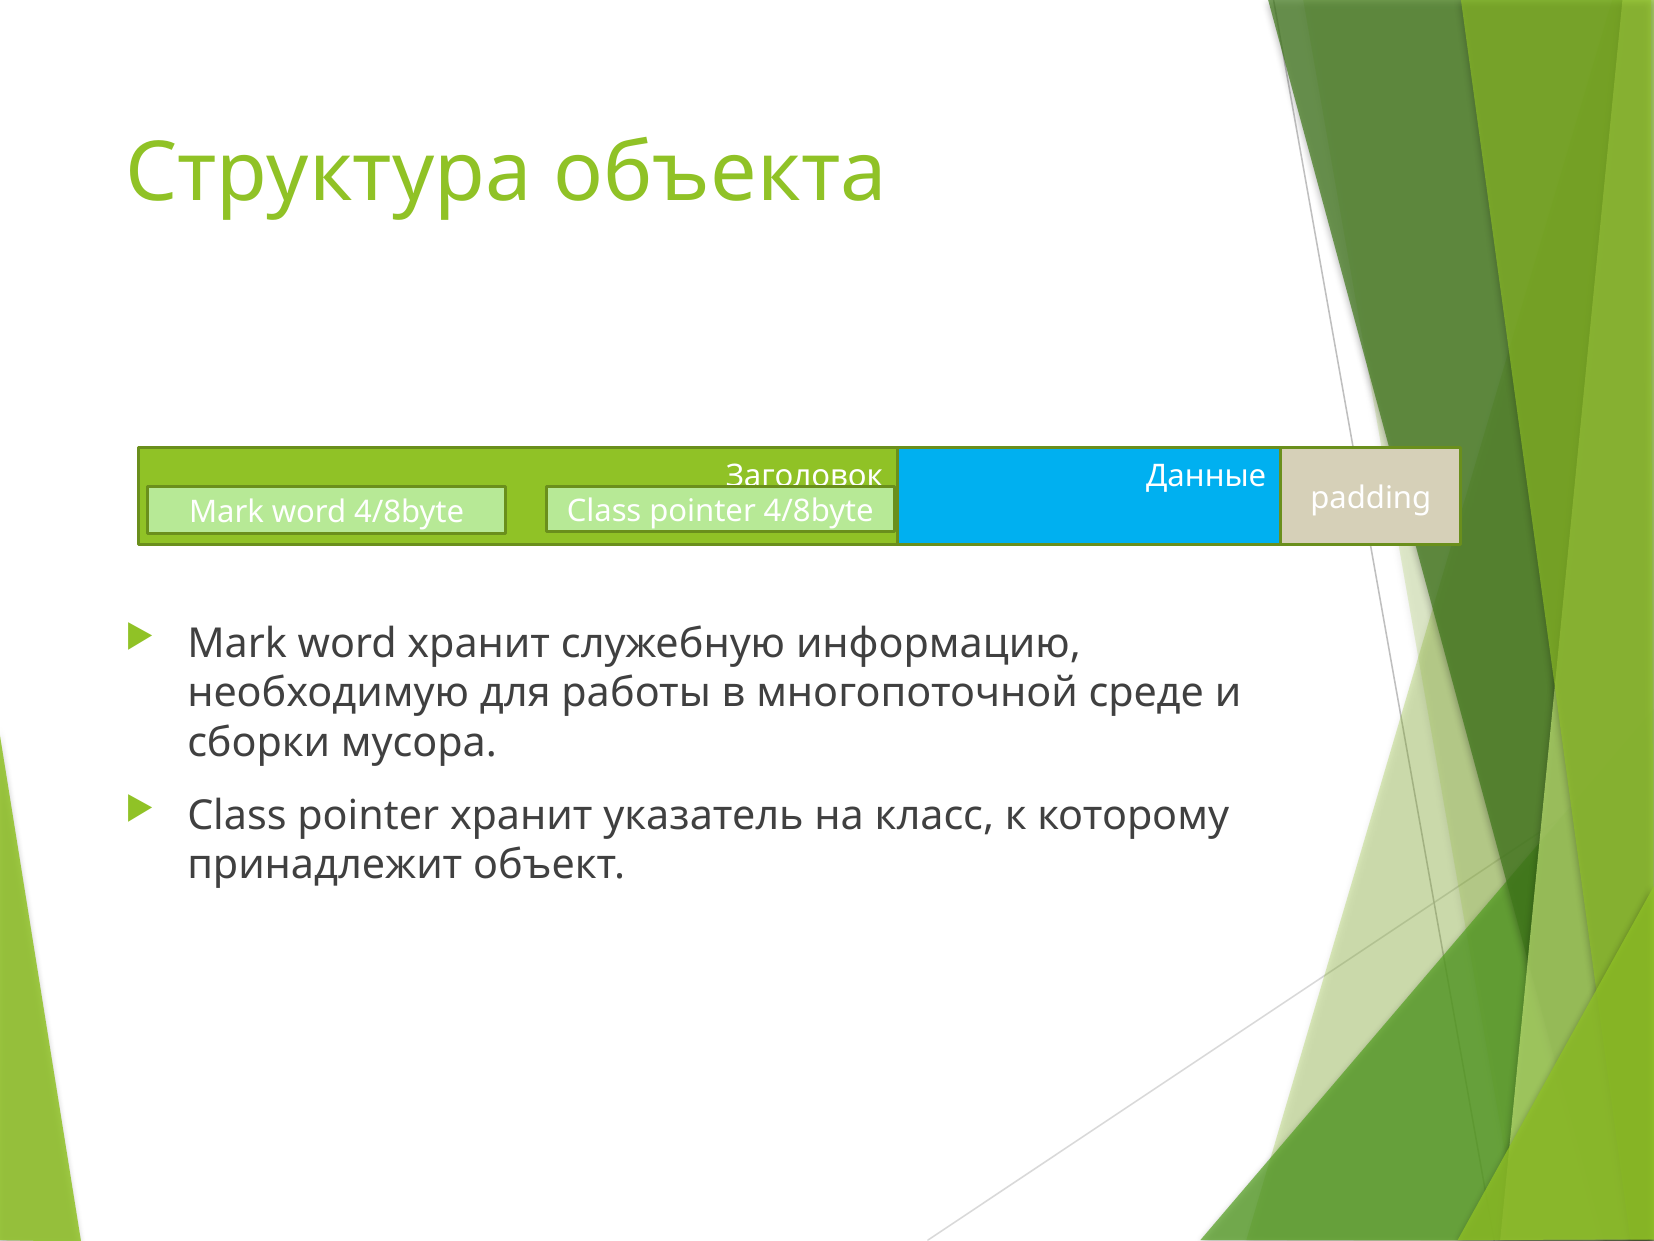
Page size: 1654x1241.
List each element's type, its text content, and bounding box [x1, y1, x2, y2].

text_box Данные [896, 446, 1279, 546]
text_box Заголовок [137, 446, 896, 546]
text_box Class pointer 4/8byte [545, 485, 896, 533]
text_box Mark word 4/8byte [146, 485, 507, 535]
text_box padding [1279, 446, 1462, 546]
list Mark word хранит служебную информацию, необходимую для работы в многопоточной среде и сборки мусора. Class pointer хранит указатель на класс, к которому принадлежит объект. [110, 390, 1259, 1093]
title Структура объекта [110, 110, 1259, 350]
